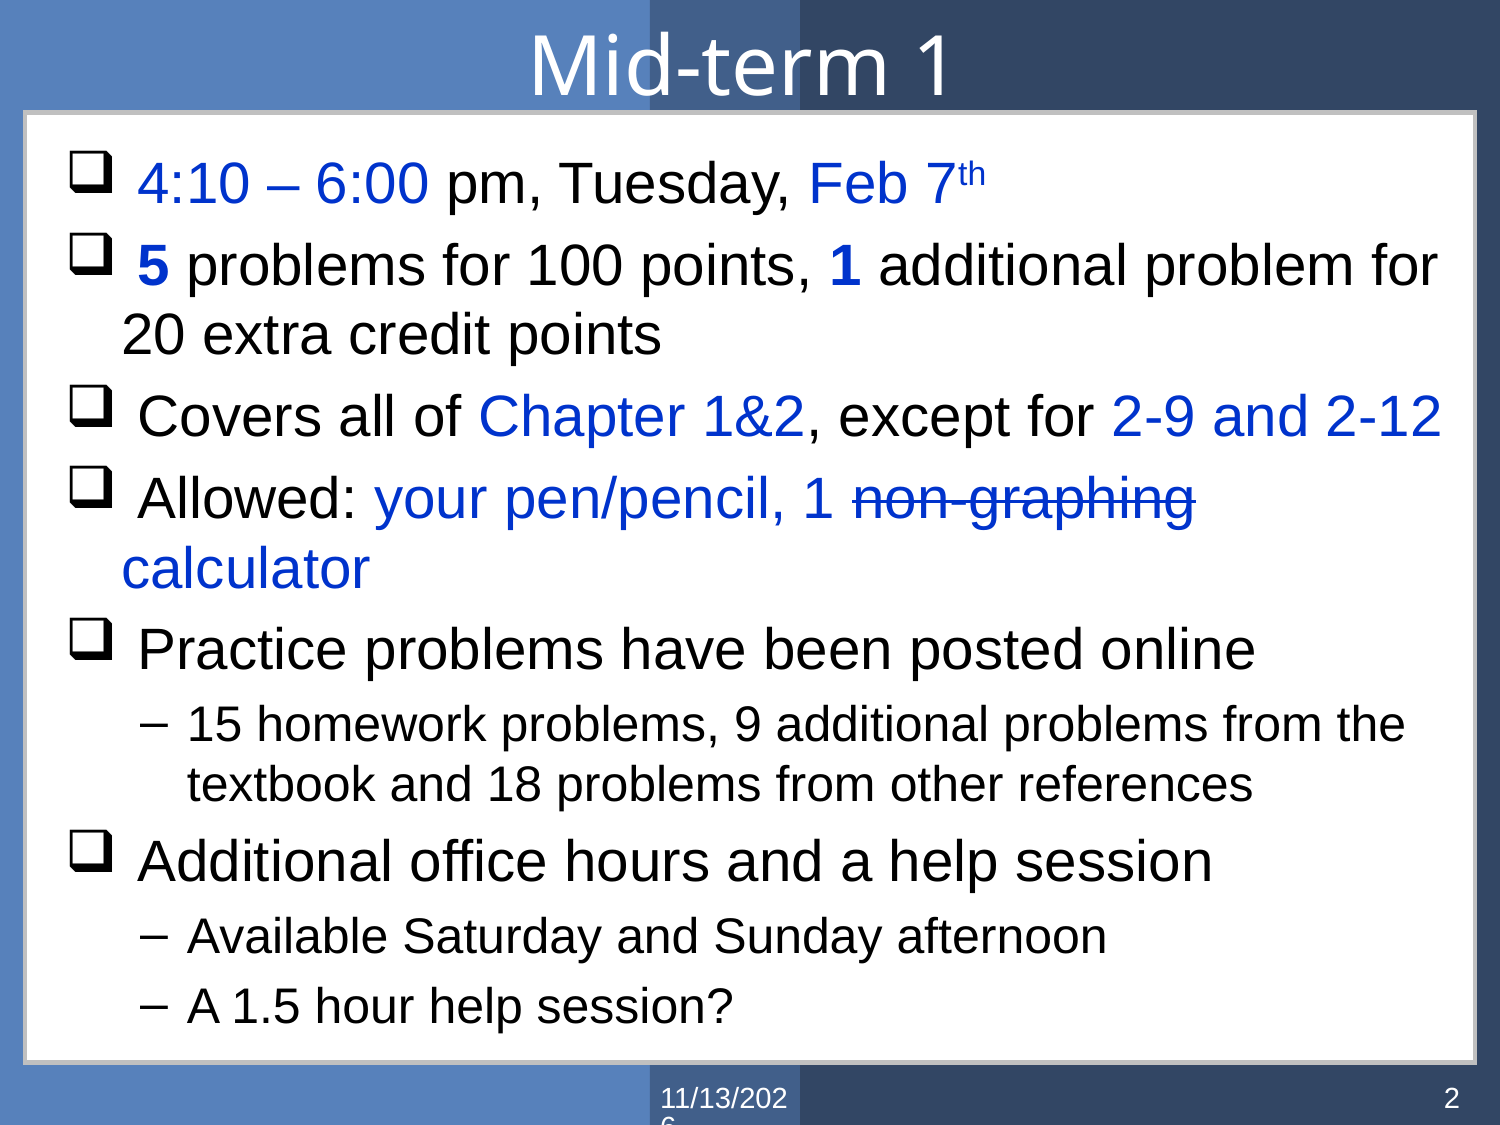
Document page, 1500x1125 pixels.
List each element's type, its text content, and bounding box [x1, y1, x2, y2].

slide_number 2 [1124, 1071, 1476, 1125]
title Mid-term 1 [49, 12, 1438, 113]
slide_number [644, 1071, 808, 1125]
list 4:10 – 6:00 pm, Tuesday, Feb 7th 5 problems for 100 points, 1 additional problem for 20 extra credit points Covers all of Chapter 1&2, except for 2-9 and 2-12 Allowed: your pen/pencil, 1 non-graphing calculator Practice problems have been posted online 15 homework problems, 9 additional problems from the textbook and 18 problems from other references Additional office hours and a help session Available Saturday and Sunday afternoon A 1.5 hour help session? [49, 137, 1463, 751]
